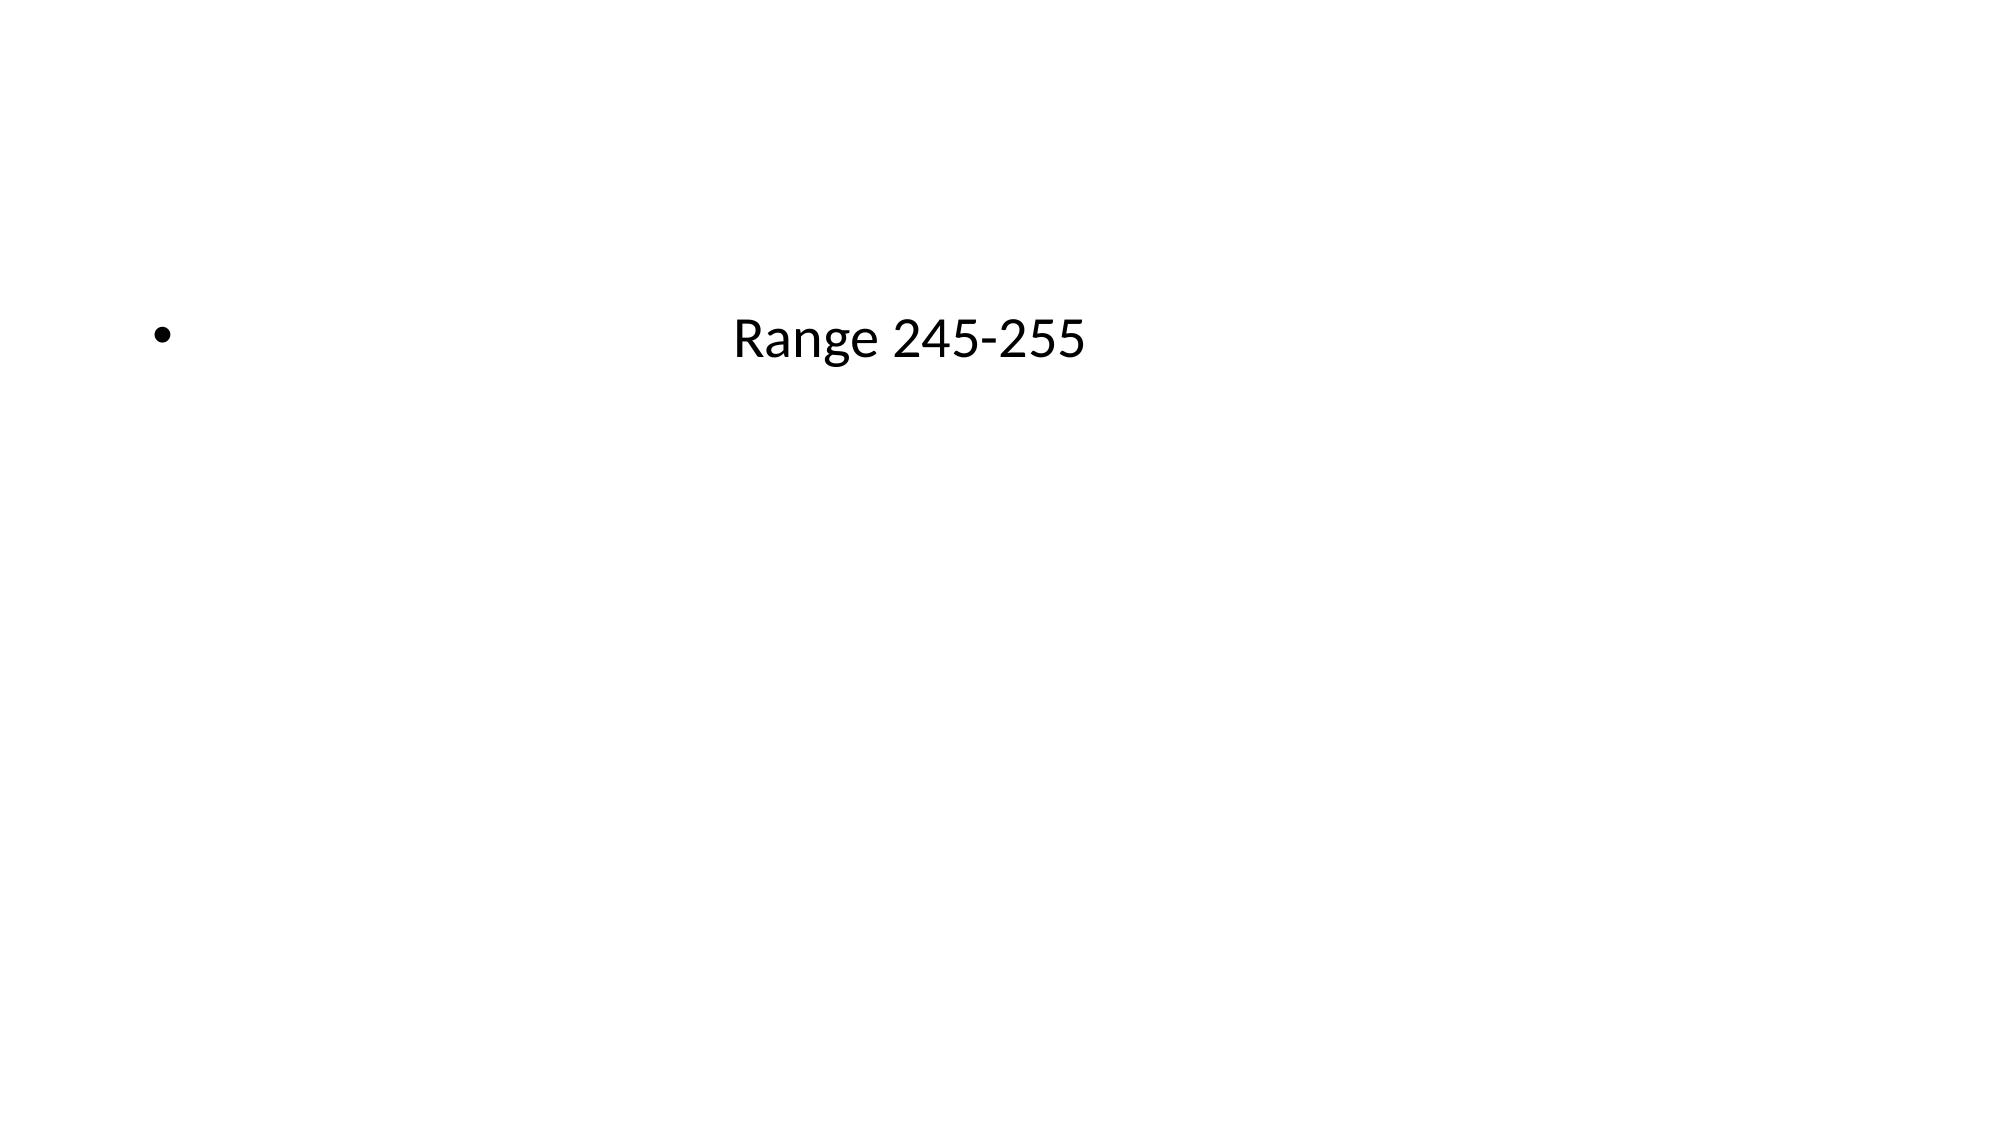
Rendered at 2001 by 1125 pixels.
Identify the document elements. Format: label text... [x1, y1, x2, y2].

list Range 245-255 [137, 299, 1863, 1014]
